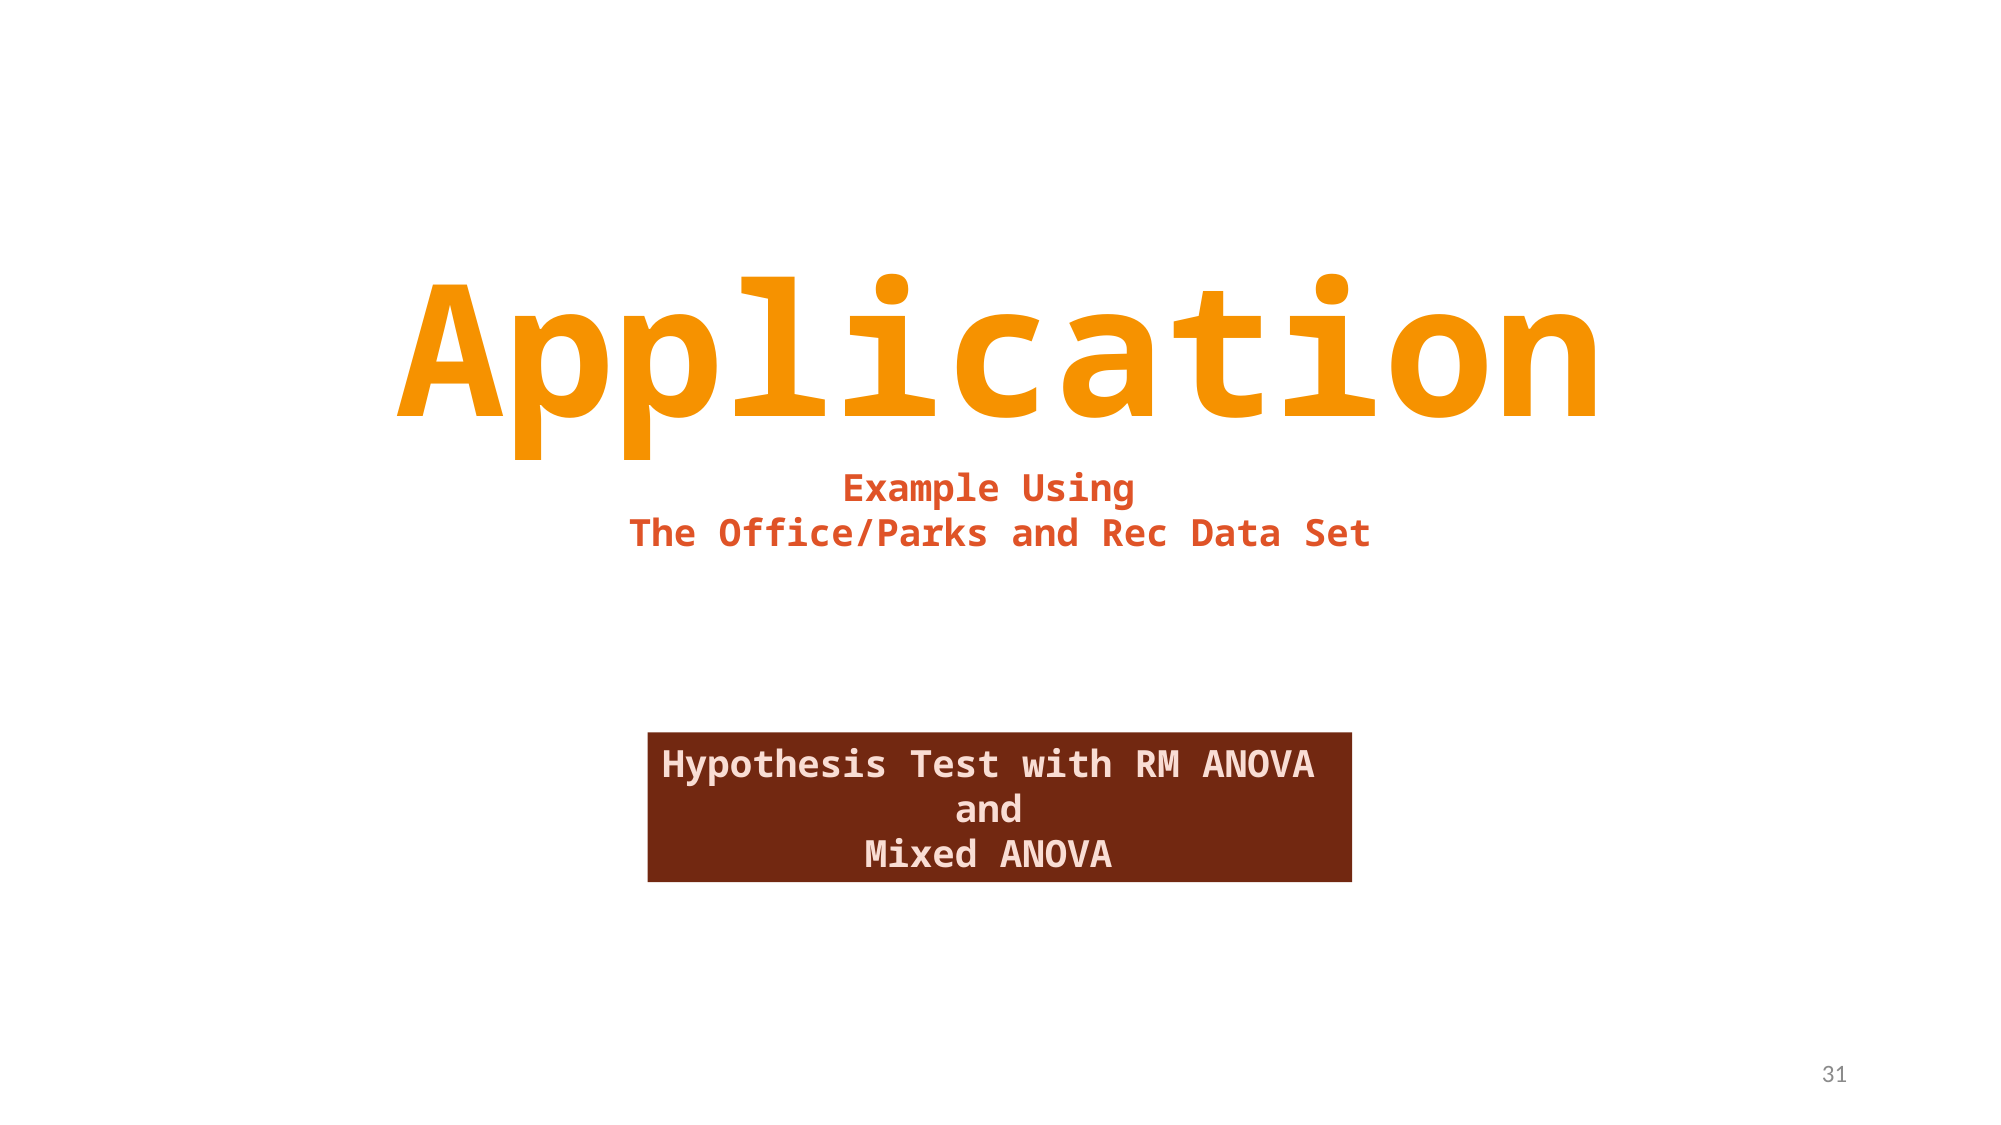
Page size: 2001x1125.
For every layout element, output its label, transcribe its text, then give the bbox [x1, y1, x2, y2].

slide_number 31 [1412, 1042, 1863, 1103]
text_box Example Using The Office/Parks and Rec Data Set [613, 456, 1386, 562]
text_box Hypothesis Test with RM ANOVA and Mixed ANOVA [647, 732, 1353, 883]
text_box Application [63, 225, 1937, 461]
